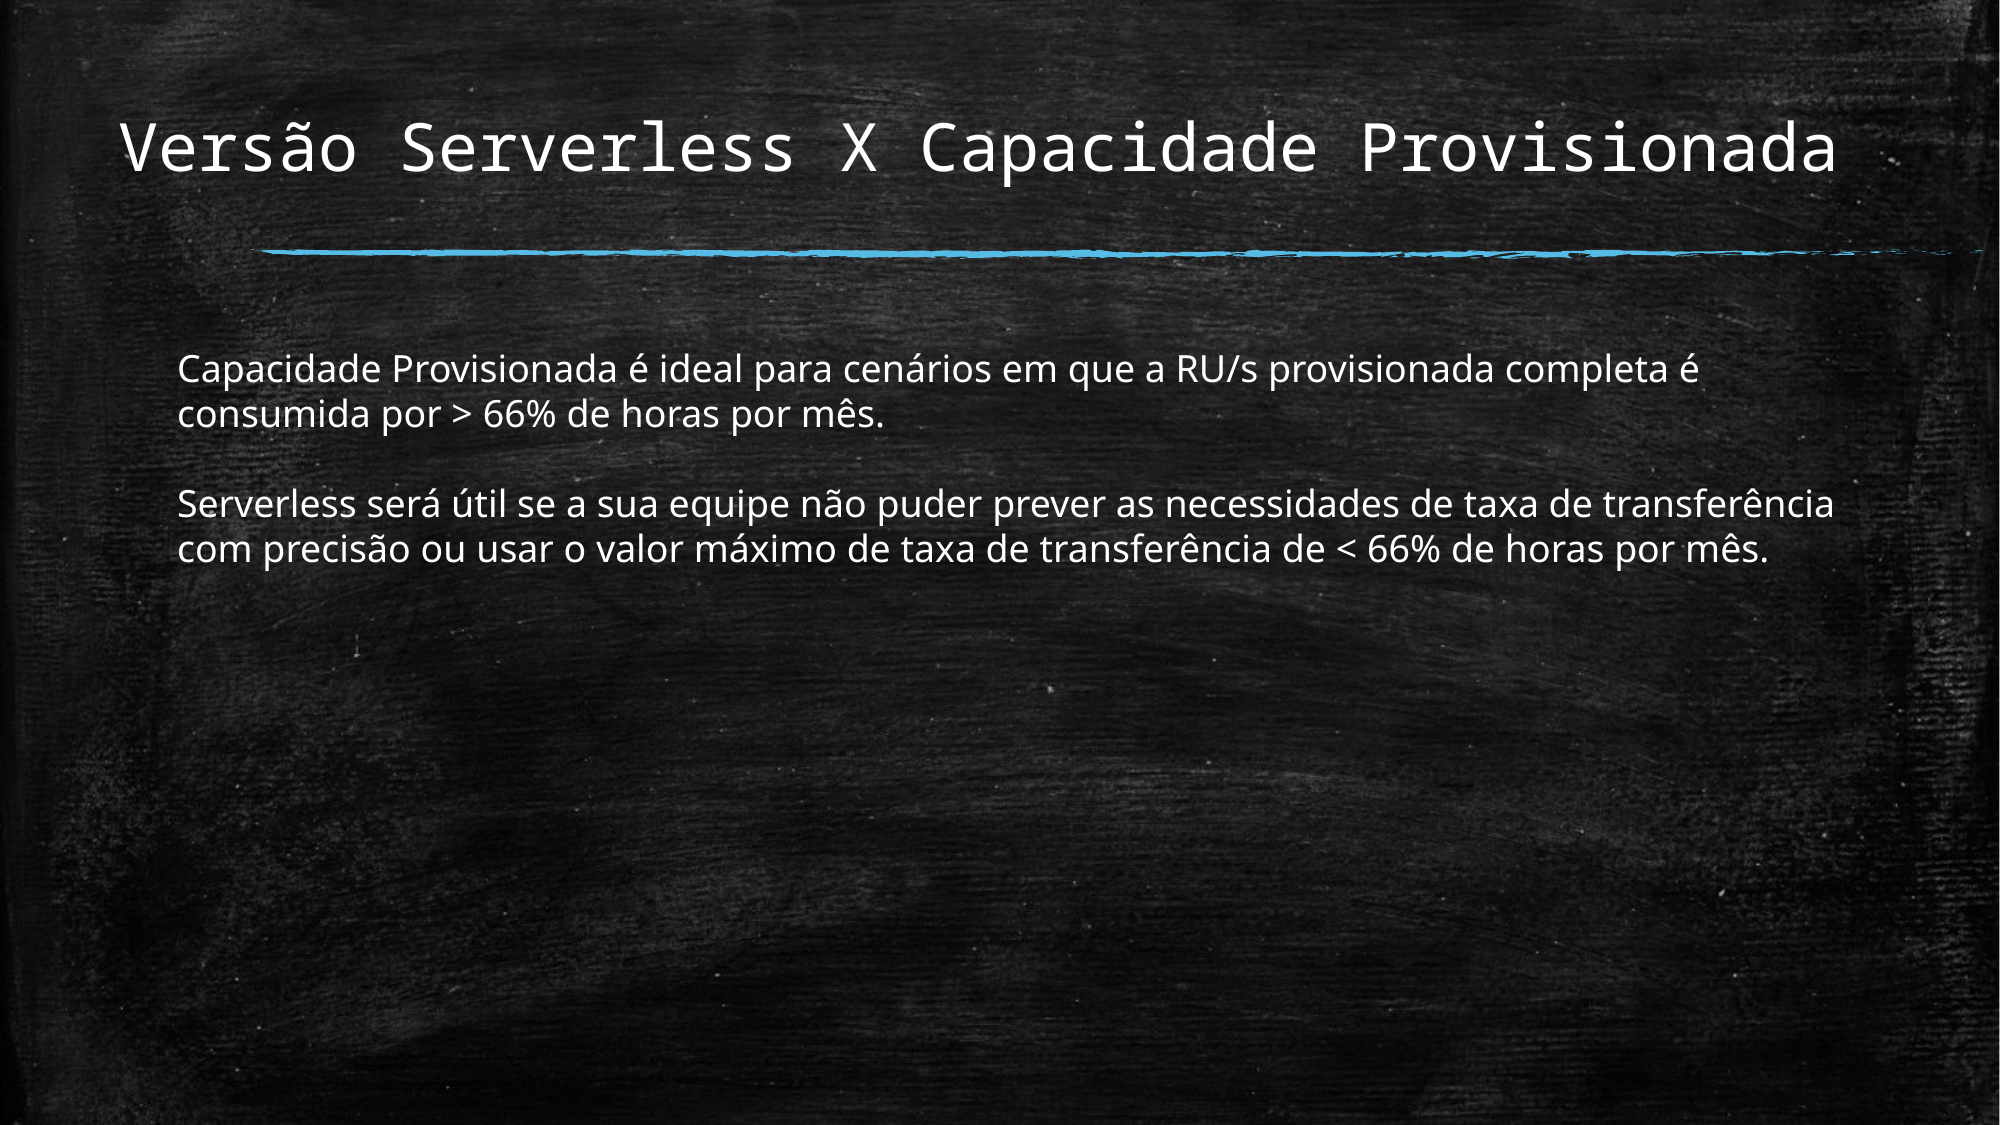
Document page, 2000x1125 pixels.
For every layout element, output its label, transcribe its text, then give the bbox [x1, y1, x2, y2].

title Versão Serverless X Capacidade Provisionada [104, 26, 1875, 194]
text_box Capacidade Provisionada é ideal para cenários em que a RU/s provisionada completa é consumida por > 66% de horas por mês. Serverless será útil se a sua equipe não puder prever as necessidades de taxa de transferência com precisão ou usar o valor máximo de taxa de transferência de < 66% de horas por mês. [162, 337, 1913, 578]
